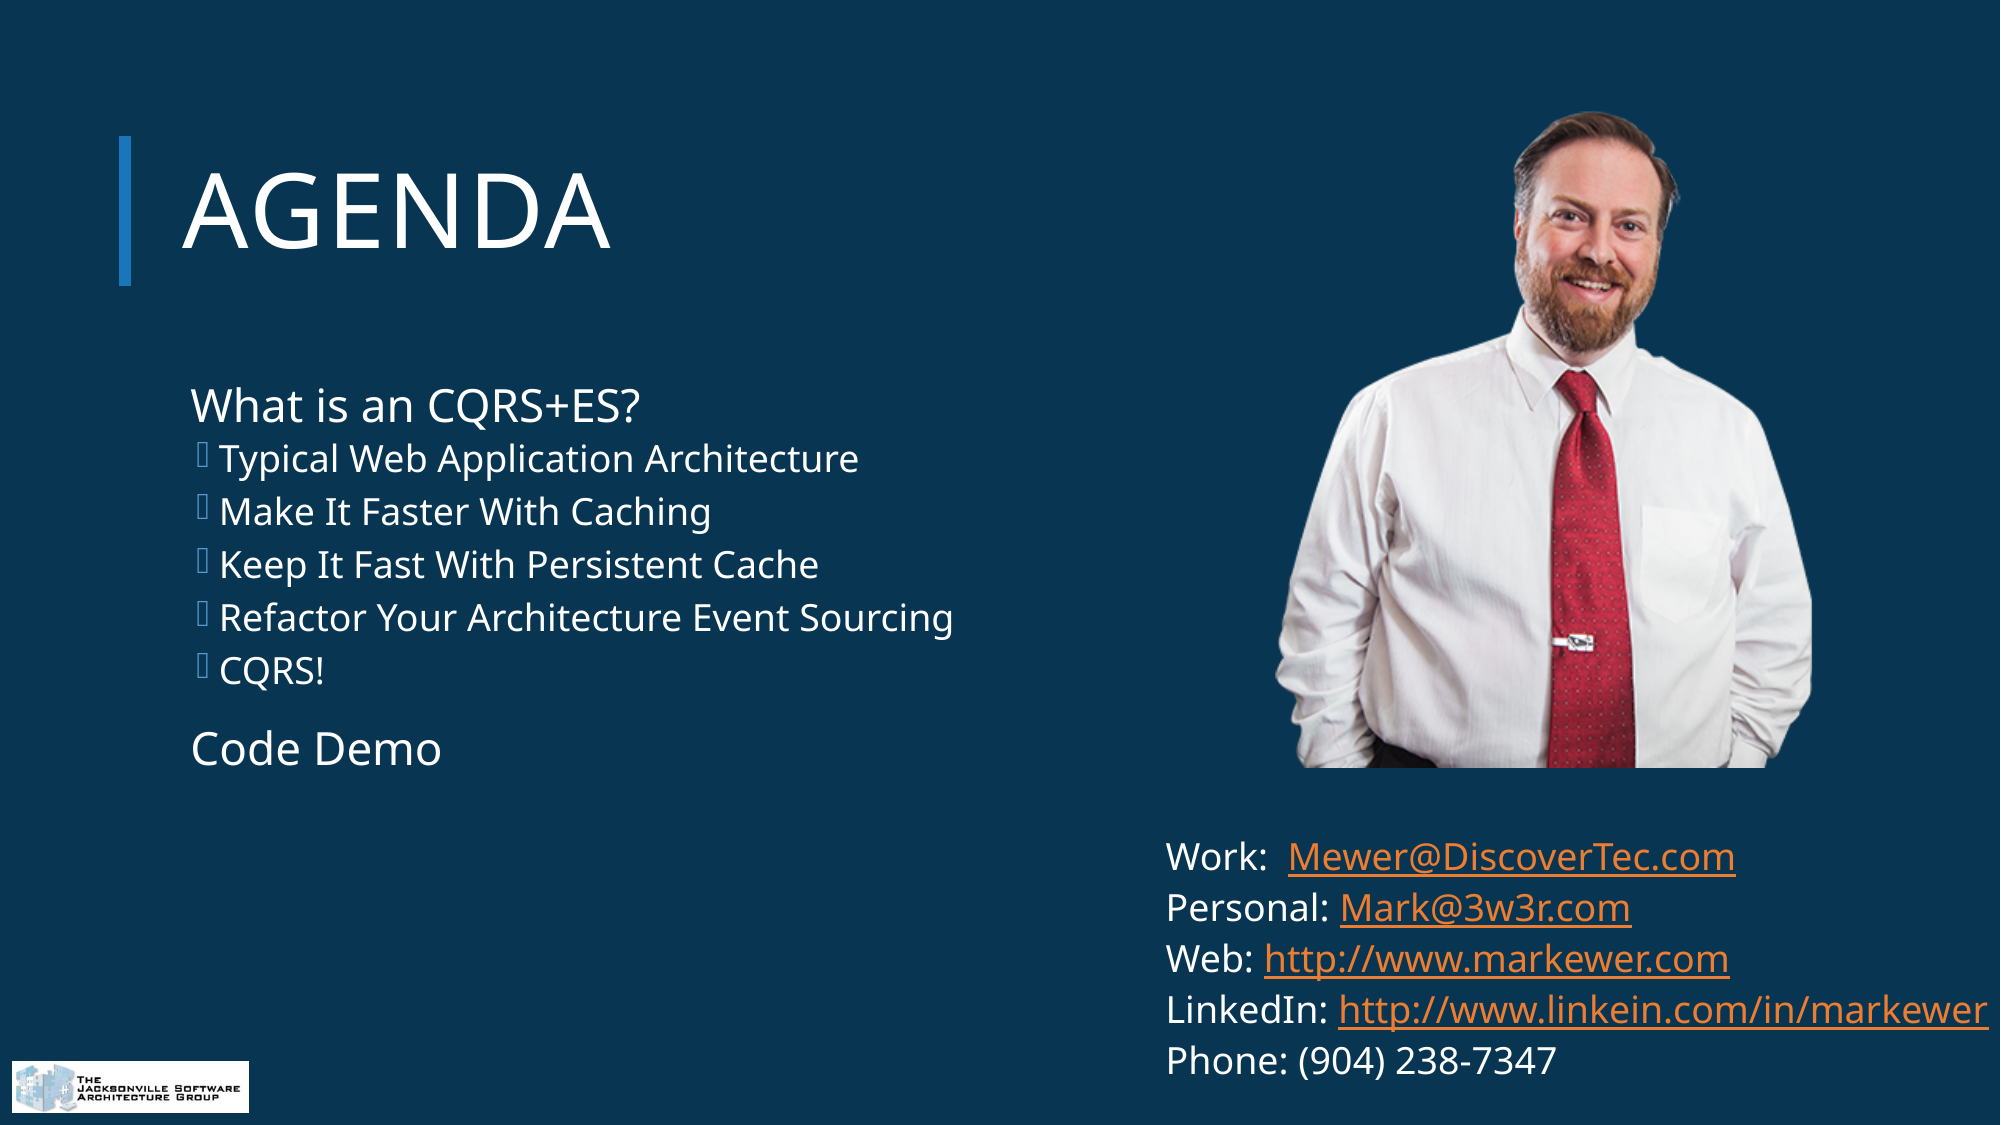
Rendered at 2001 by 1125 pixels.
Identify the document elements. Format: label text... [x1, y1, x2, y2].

picture [1189, 95, 1909, 769]
picture [12, 1061, 249, 1113]
text_box Work: Mewer@DiscoverTec.com Personal: Mark@3w3r.com Web: http://www.markewer.com LinkedIn: http://www.linkein.com/in/markewer Phone: (904) 238-7347 [1150, 825, 2000, 1090]
title Agenda [168, 96, 1184, 342]
list What is an CQRS+ES? Typical Web Application Architecture Make It Faster With Caching Keep It Fast With Persistent Cache Refactor Your Architecture Event Sourcing CQRS! Code Demo [168, 375, 1763, 1035]
